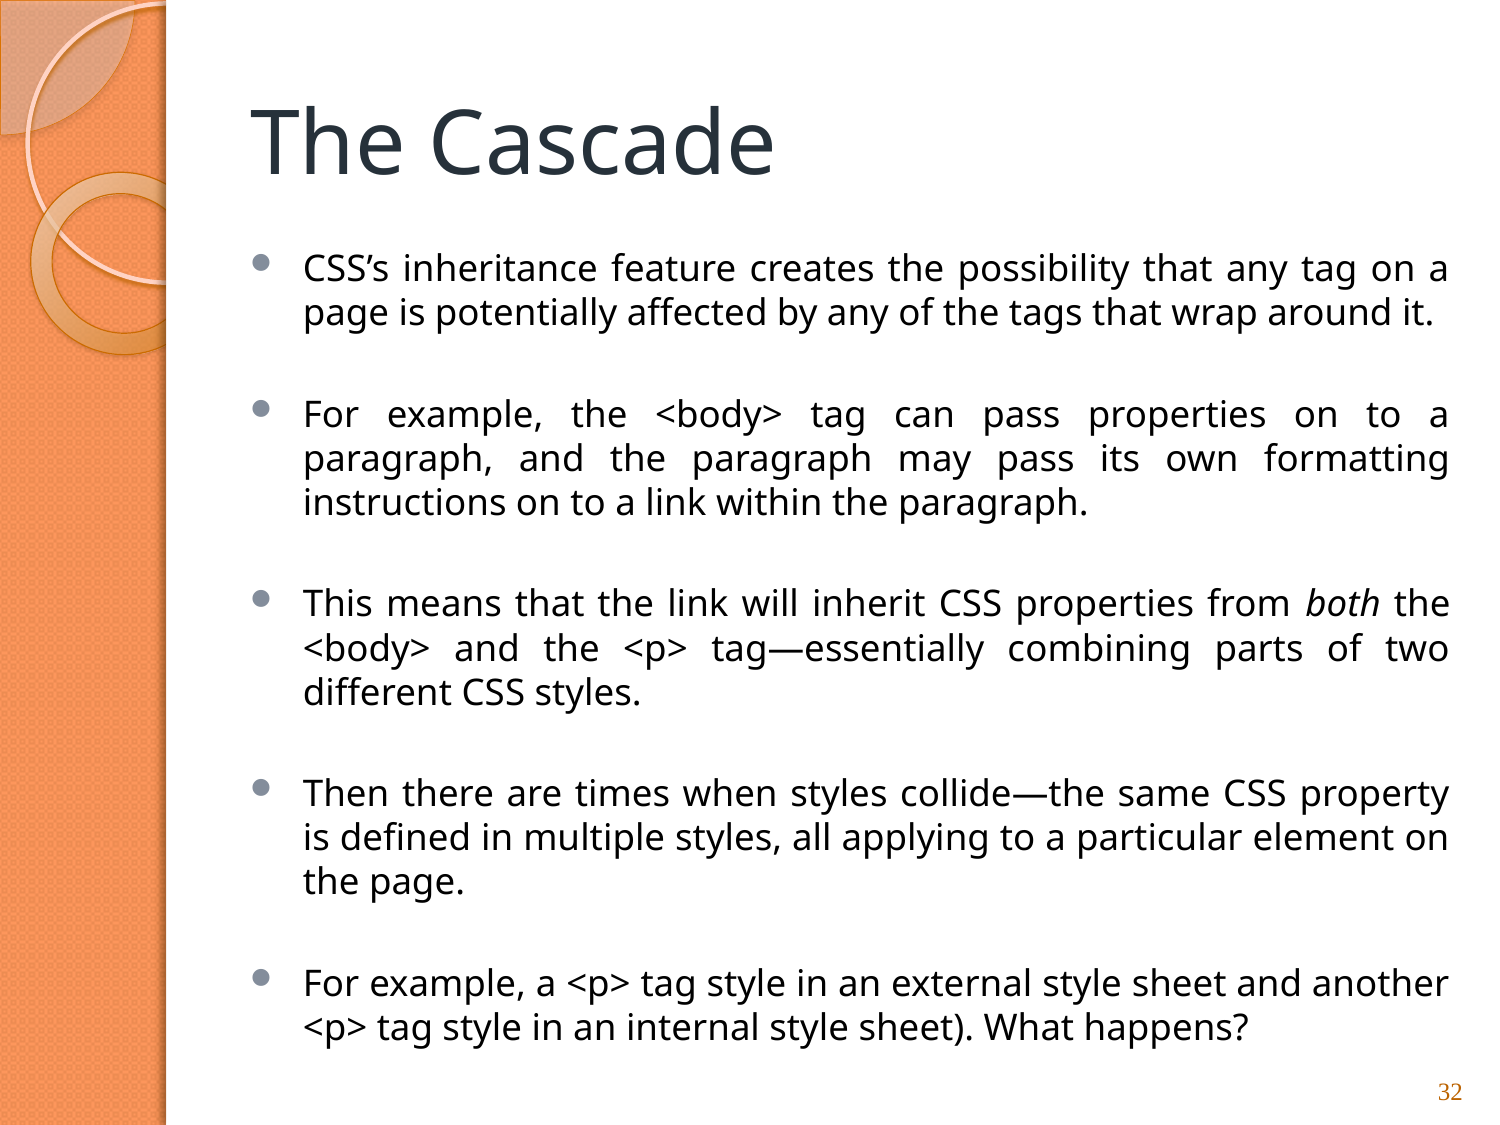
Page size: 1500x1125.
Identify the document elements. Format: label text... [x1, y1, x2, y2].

title The Cascade [235, 45, 1466, 233]
slide_number 32 [1413, 1034, 1488, 1113]
list CSS’s inheritance feature creates the possibility that any tag on a page is potentially affected by any of the tags that wrap around it. For example, the <body> tag can pass properties on to a paragraph, and the paragraph may pass its own formatting instructions on to a link within the paragraph. This means that the link will inherit CSS properties from both the <body> and the <p> tag—essentially combining parts of two different CSS styles. Then there are times when styles collide—the same CSS property is defined in multiple styles, all applying to a particular element on the page. For example, a <p> tag style in an external style sheet and another <p> tag style in an internal style sheet). What happens? [235, 237, 1466, 1088]
